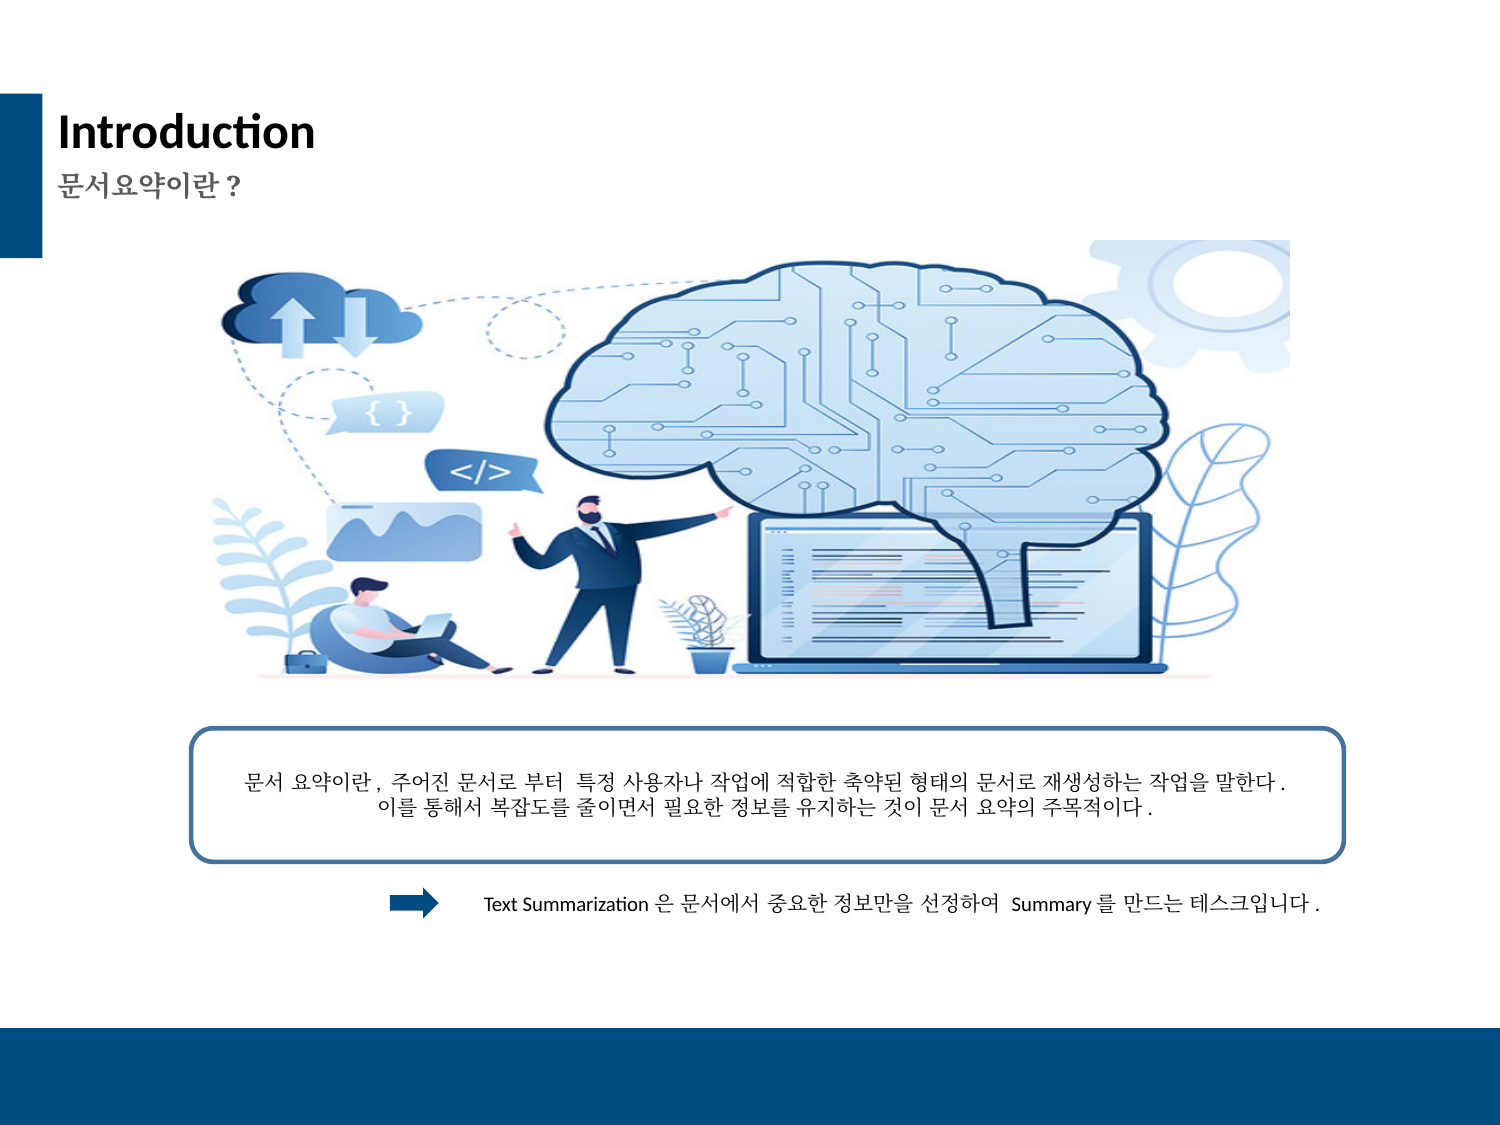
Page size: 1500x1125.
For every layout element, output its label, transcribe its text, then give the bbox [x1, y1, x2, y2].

list Introduction [42, 111, 463, 155]
text_box [388, 884, 441, 921]
list 문서요약이란? [42, 154, 415, 220]
picture [179, 240, 1290, 691]
text_box 문서 요약이란, 주어진 문서로 부터 특정 사용자나 작업에 적합한 축약된 형태의 문서로 재생성하는 작업을 말한다. 이를 통해서 복잡도를 줄이면서 필요한 정보를 유지하는 것이 문서 요약의 주목적이다. [190, 727, 1345, 863]
text_box Text Summarization은 문서에서 중요한 정보만을 선정하여 Summary를 만드는 테스크입니다. [462, 882, 1347, 923]
